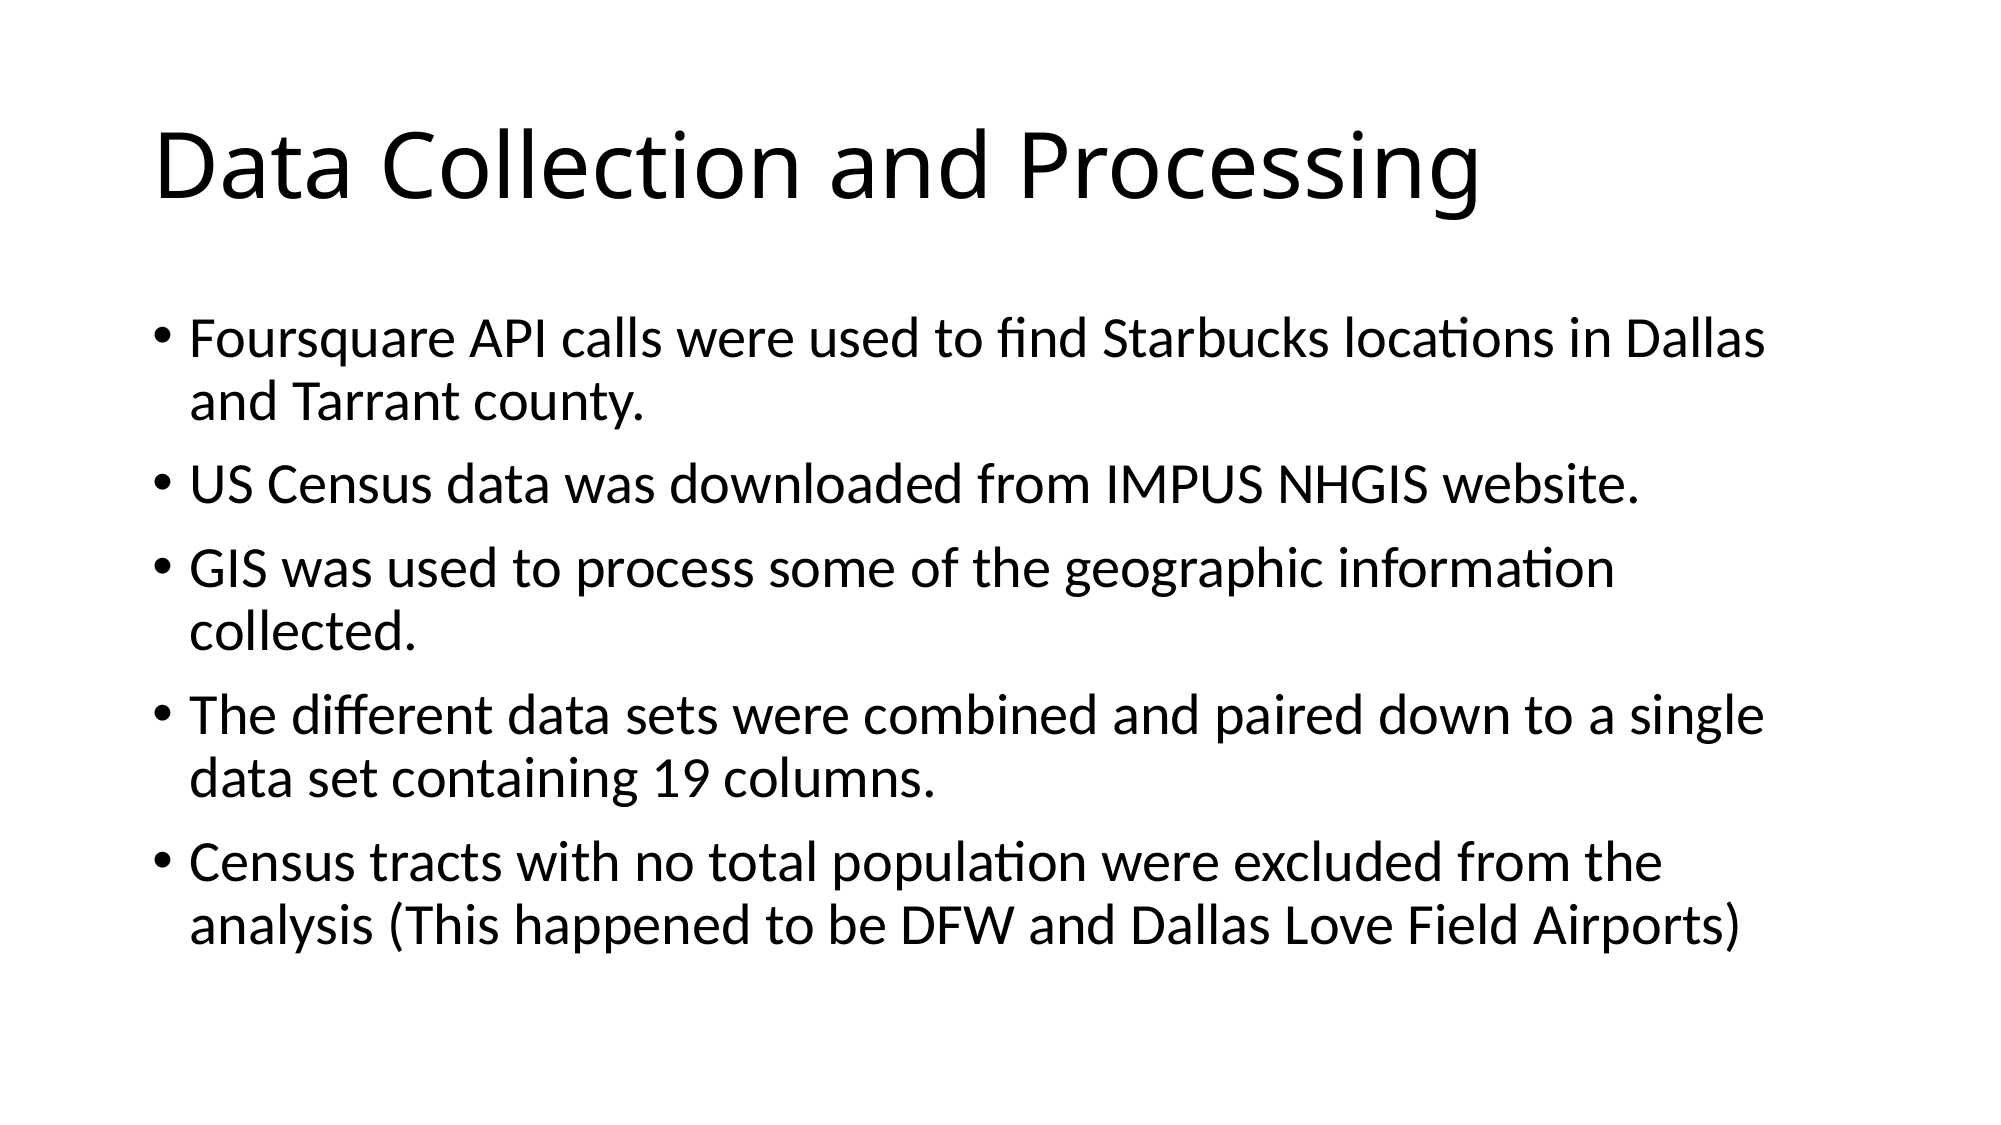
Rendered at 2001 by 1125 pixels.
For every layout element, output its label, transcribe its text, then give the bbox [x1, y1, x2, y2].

list Foursquare API calls were used to find Starbucks locations in Dallas and Tarrant county. US Census data was downloaded from IMPUS NHGIS website. GIS was used to process some of the geographic information collected. The different data sets were combined and paired down to a single data set containing 19 columns. Census tracts with no total population were excluded from the analysis (This happened to be DFW and Dallas Love Field Airports) [137, 299, 1863, 1014]
title Data Collection and Processing [137, 59, 1863, 278]
